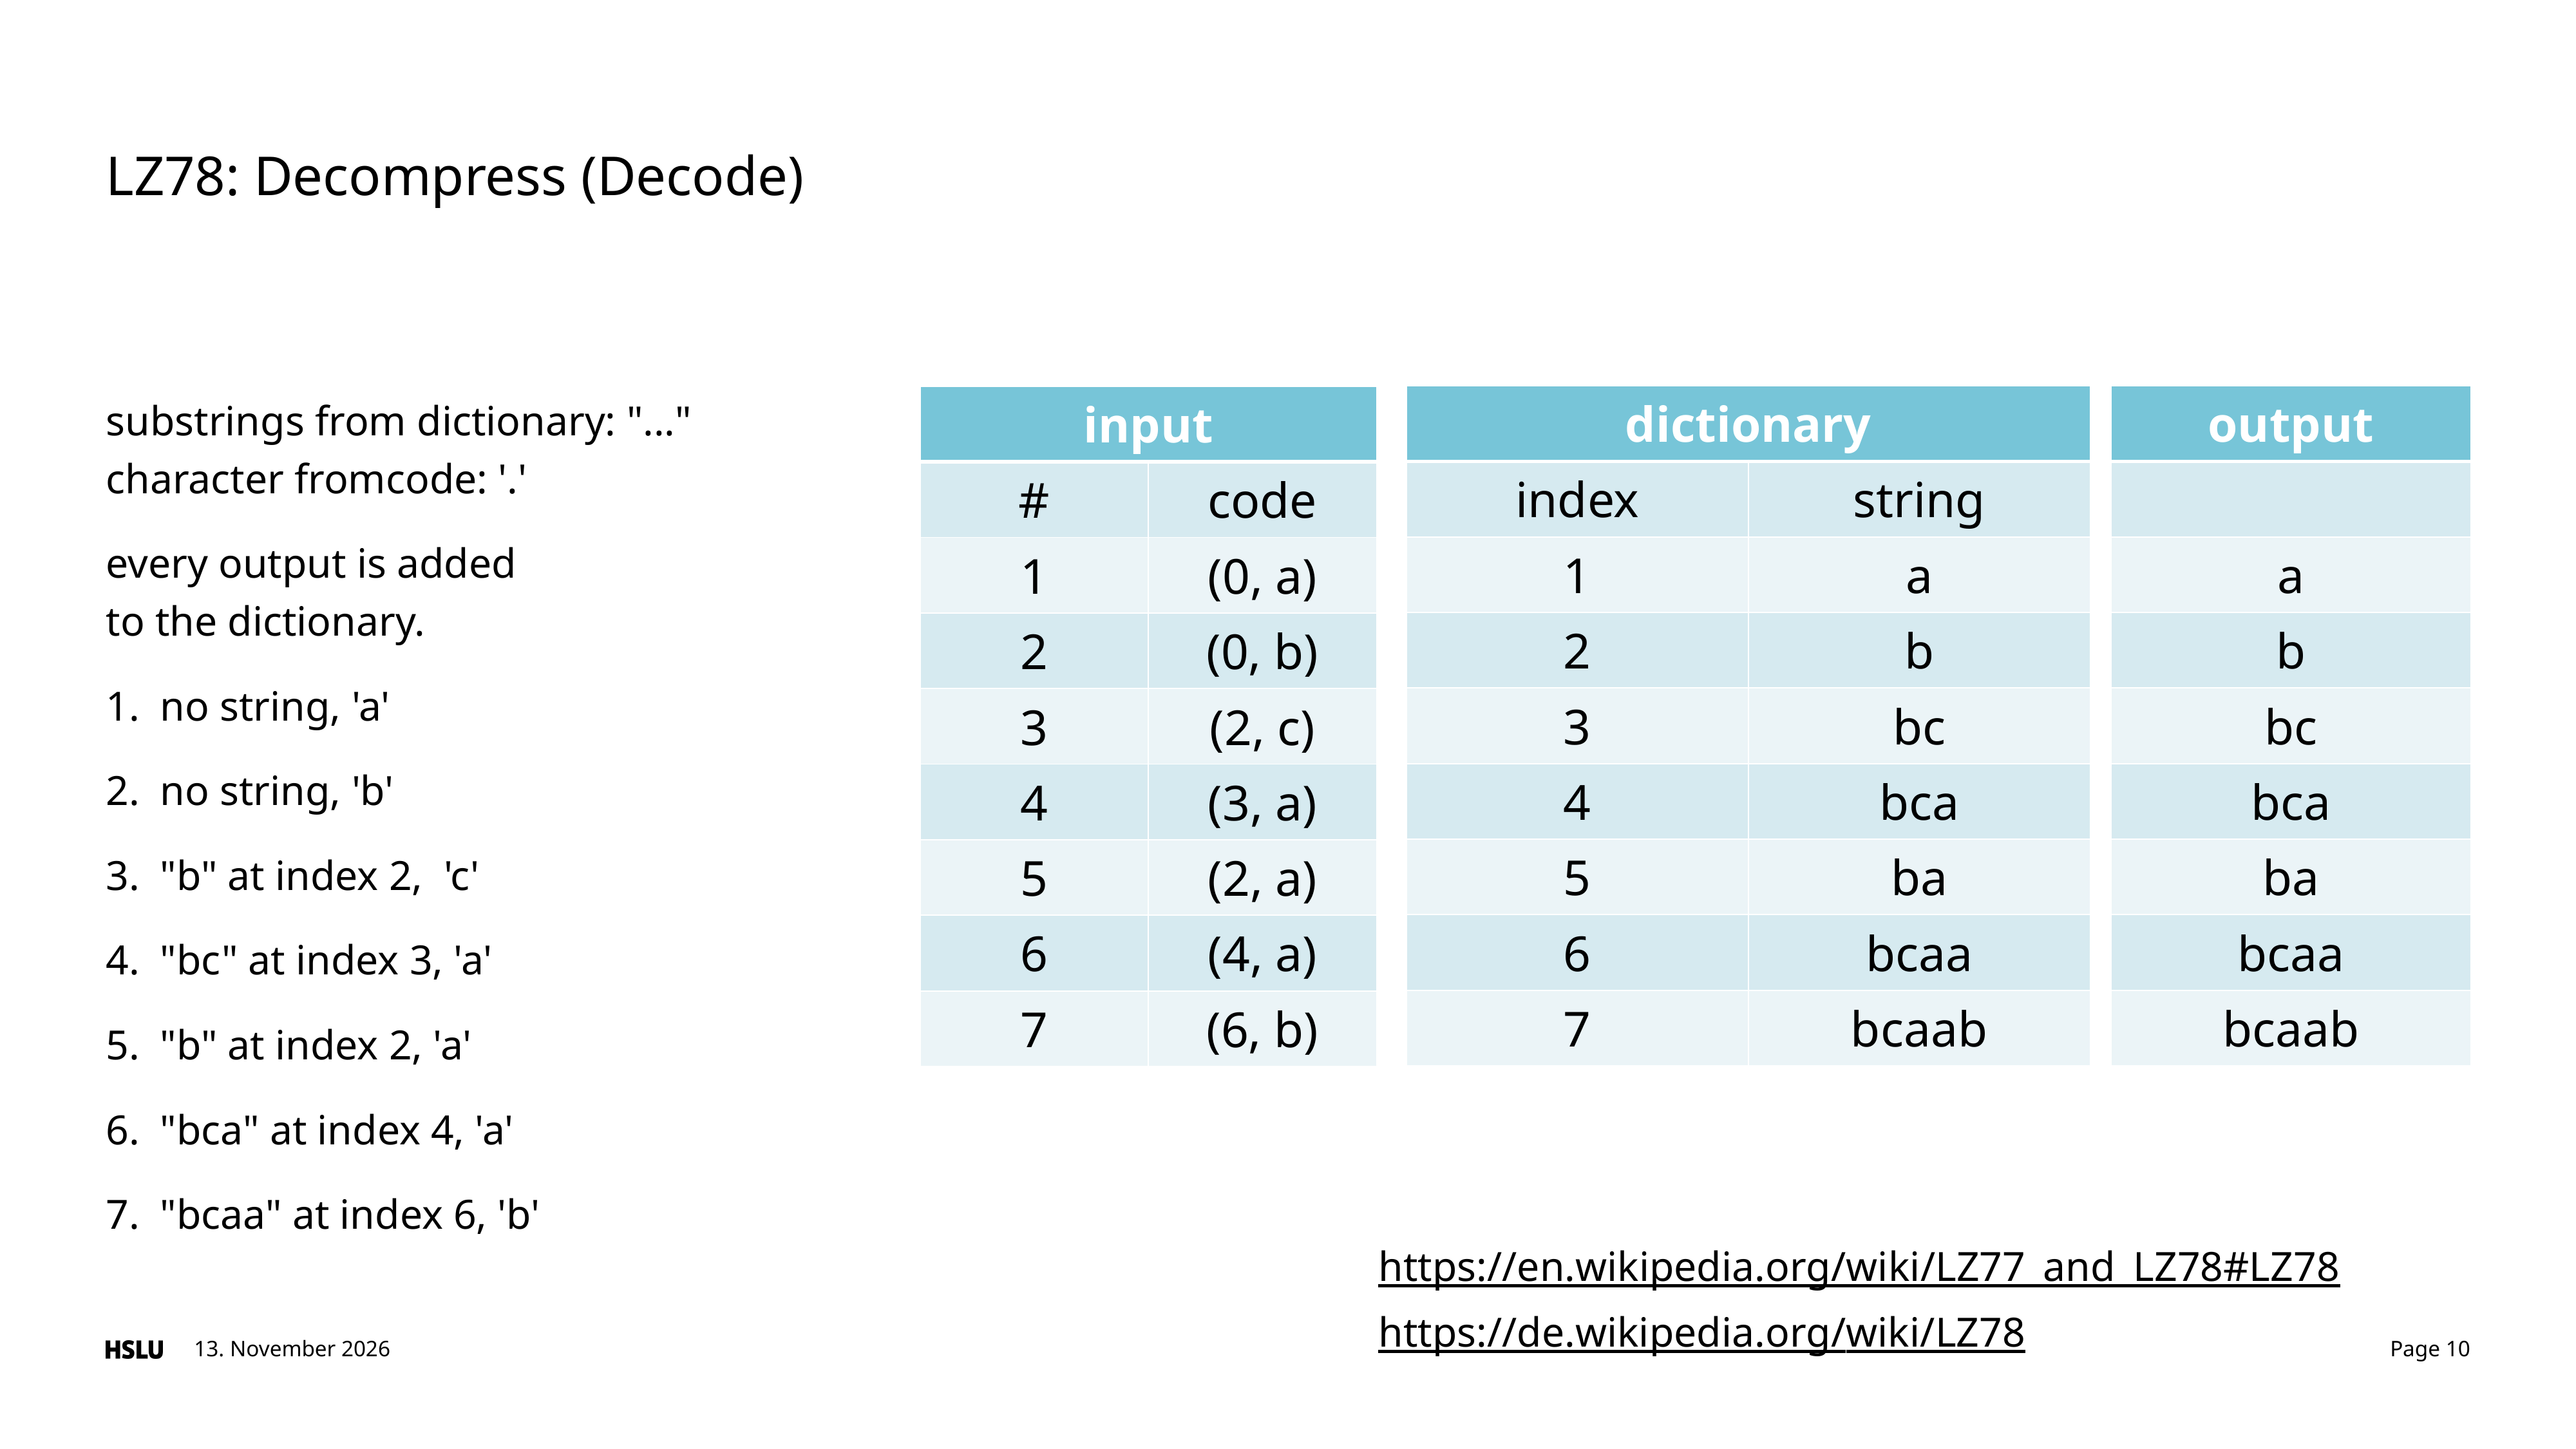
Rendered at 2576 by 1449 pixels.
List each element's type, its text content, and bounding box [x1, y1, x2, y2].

table_header output [2112, 386, 2470, 460]
table_cell bc [1749, 688, 2090, 763]
text_box substrings from dictionary: "..." character fromcode: '.' every output is added to the dictionary. no string, 'a' no string, 'b' "b" at index 2, 'c' "bc" at index 3, 'a' "b" at index 2, 'a' "bca" at index 4, 'a' "bcaa" at index 6, 'b' [106, 385, 790, 1305]
table_cell 3 [921, 689, 1148, 764]
table_cell index [1407, 463, 1748, 536]
table_cell [2112, 463, 2470, 536]
table_cell (4, a) [1149, 916, 1376, 990]
table_cell bca [2112, 764, 2470, 838]
table_header input [921, 387, 1376, 460]
table_cell 5 [1407, 840, 1748, 914]
table_cell 3 [1407, 688, 1748, 763]
table_cell string [1749, 463, 2090, 536]
table_cell 7 [921, 992, 1148, 1066]
table_cell bcaa [2112, 915, 2470, 990]
table_cell # [921, 464, 1148, 537]
table_cell (0, a) [1149, 538, 1376, 612]
table_cell 4 [921, 764, 1148, 839]
table_cell 1 [921, 538, 1148, 612]
table_cell 6 [921, 916, 1148, 990]
table_cell 7 [1407, 991, 1748, 1065]
table_cell bcaab [2112, 991, 2470, 1065]
table_cell 2 [1407, 613, 1748, 687]
table_cell 5 [921, 840, 1148, 914]
table_cell ba [1749, 840, 2090, 914]
table_cell bcaa [1749, 915, 2090, 990]
table_cell a [1749, 538, 2090, 612]
table_cell bcaab [1749, 991, 2090, 1065]
table_header dictionary [1407, 386, 2090, 460]
table_cell ba [2112, 840, 2470, 914]
table_cell 2 [921, 614, 1148, 688]
table_cell (2, c) [1149, 689, 1376, 764]
text_box https://en.wikipedia.org/wiki/LZ77_and_LZ78#LZ78 https://de.wikipedia.org/wiki/LZ78 [1378, 1229, 2471, 1360]
table_cell a [2112, 538, 2470, 612]
table_cell 4 [1407, 764, 1748, 838]
table_cell 6 [1407, 915, 1748, 990]
table_cell (3, a) [1149, 764, 1376, 839]
table_cell 1 [1407, 538, 1748, 612]
table_cell (6, b) [1149, 992, 1376, 1066]
table_cell bc [2112, 688, 2470, 763]
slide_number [194, 1340, 517, 1360]
table_cell (0, b) [1149, 614, 1376, 688]
table_cell bca [1749, 764, 2090, 838]
picture [106, 1340, 163, 1359]
table_cell (2, a) [1149, 840, 1376, 914]
title LZ78: Decompress (Decode) [106, 144, 2470, 207]
table_cell code [1149, 464, 1376, 537]
table_cell b [2112, 613, 2470, 687]
table_cell b [1749, 613, 2090, 687]
